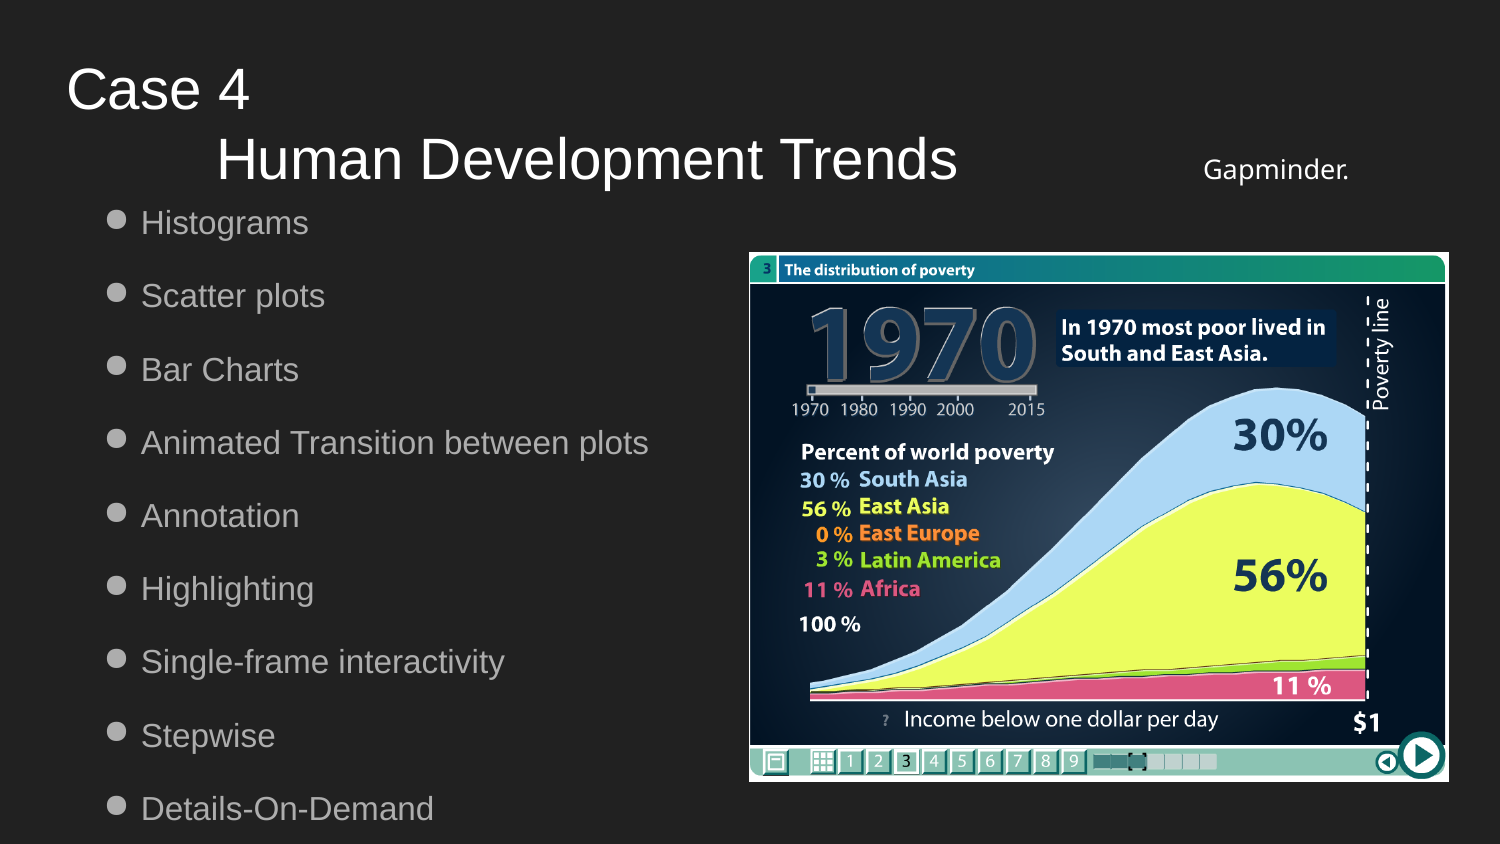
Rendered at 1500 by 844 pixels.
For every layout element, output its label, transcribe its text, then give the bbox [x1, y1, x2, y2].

picture [749, 252, 1450, 782]
list Histograms Scatter plots Bar Charts Animated Transition between plots Annotation Highlighting Single-frame interactivity Stepwise Details-On-Demand [50, 186, 1449, 747]
title Case 4 Human Development Trends Gapminder. [51, 36, 1449, 131]
